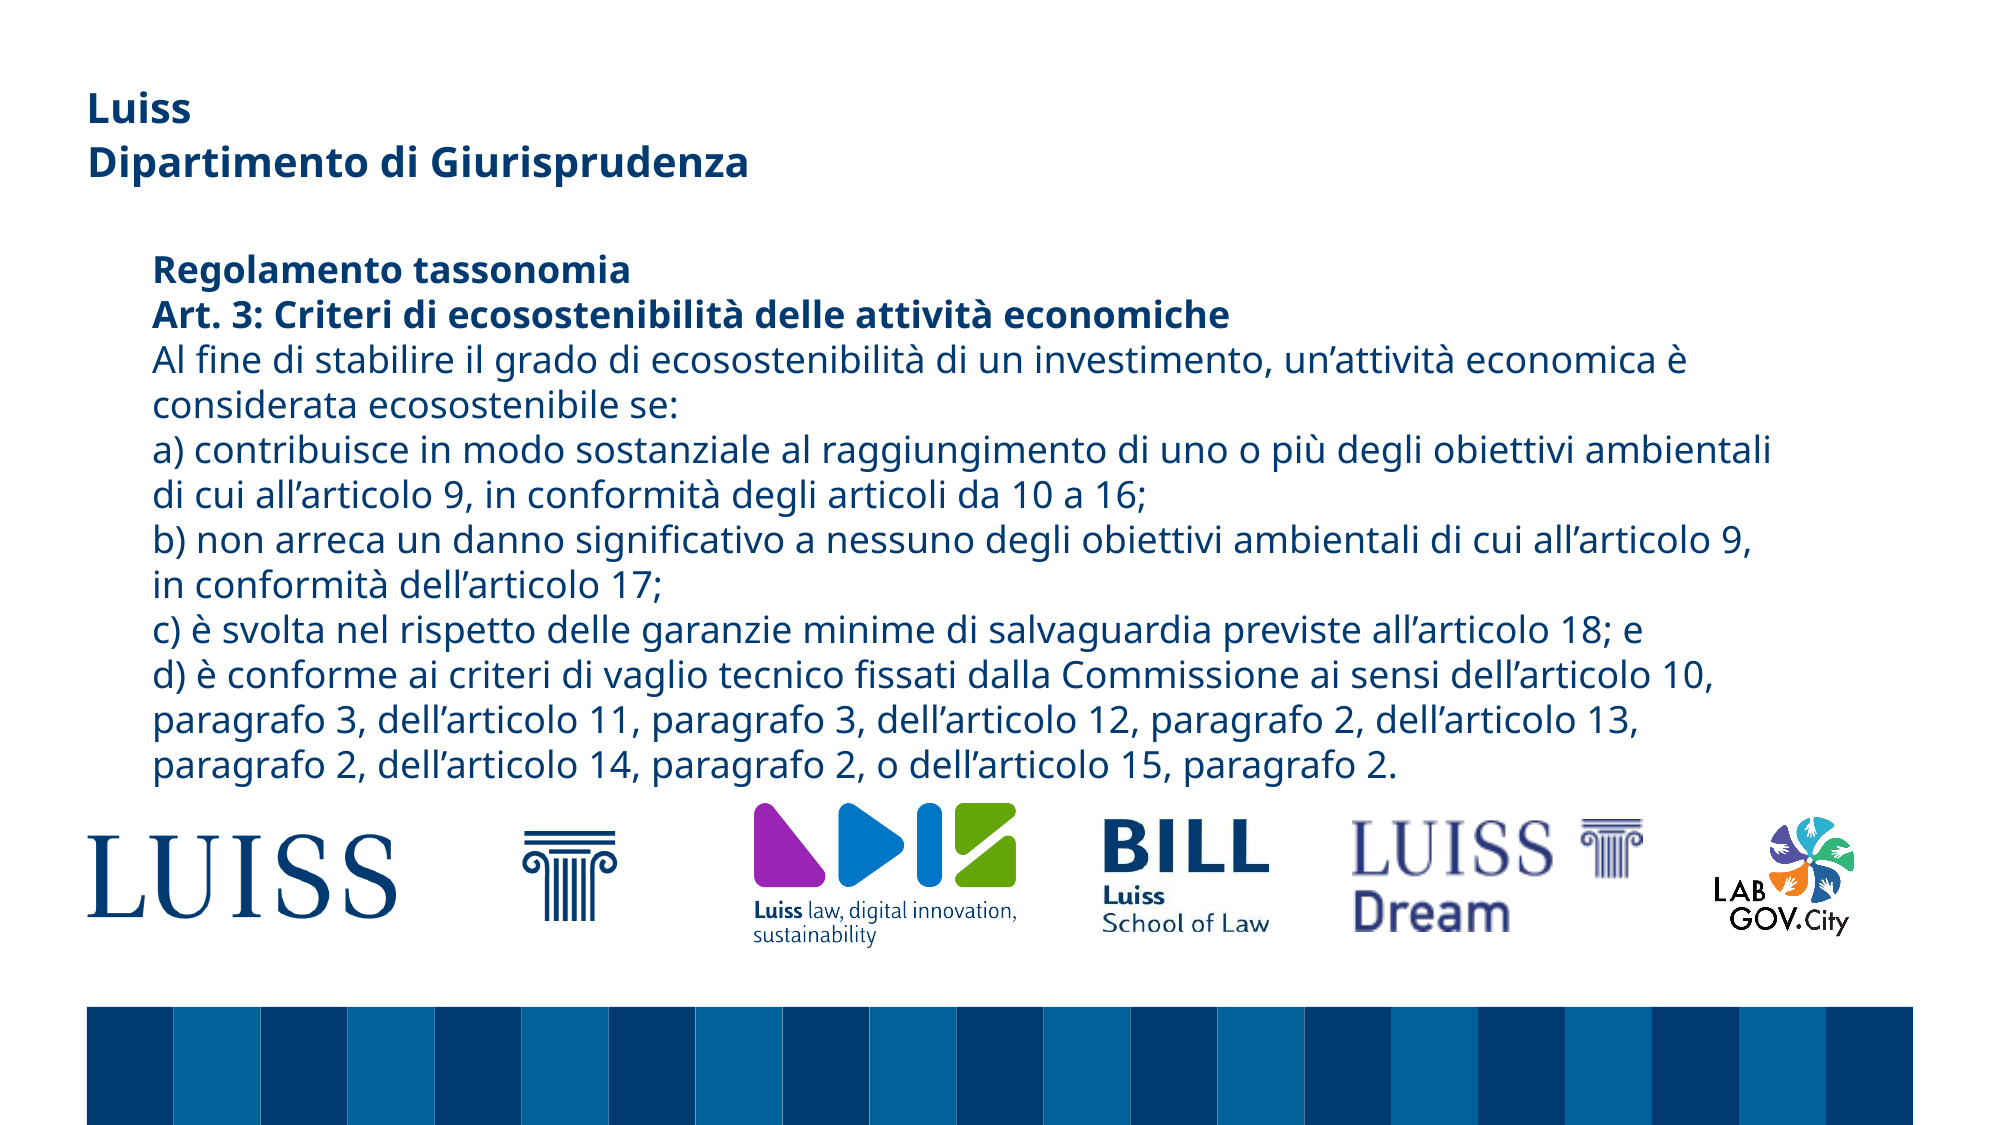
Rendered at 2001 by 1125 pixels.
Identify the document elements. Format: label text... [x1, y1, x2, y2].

picture [1103, 928, 1269, 932]
title Regolamento tassonomia Art. 3: Criteri di ecosostenibilità delle attività economiche Al fine di stabilire il grado di ecosostenibilità di un investimento, un’attività economica è considerata ecosostenibile se: a) contribuisce in modo sostanziale al raggiungimento di uno o più degli obiettivi ambientali di cui all’articolo 9, in conformità degli articoli da 10 a 16; b) non arreca un danno significativo a nessuno degli obiettivi ambientali di cui all’articolo 9, in conformità dell’articolo 17; c) è svolta nel rispetto delle garanzie minime di salvaguardia previste all’articolo 18; e d) è conforme ai criteri di vaglio tecnico fissati dalla Commissione ai sensi dell’articolo 10, paragrafo 3, dell’articolo 11, paragrafo 3, dell’articolo 12, paragrafo 2, dell’articolo 13, paragrafo 2, dell’articolo 14, paragrafo 2, o dell’articolo 15, paragrafo 2. [152, 210, 1780, 928]
picture [1352, 928, 1643, 932]
picture [754, 928, 1016, 948]
picture [84, 831, 152, 921]
list Dipartimento di Giurisprudenza [86, 141, 1218, 193]
picture [1707, 808, 1862, 944]
